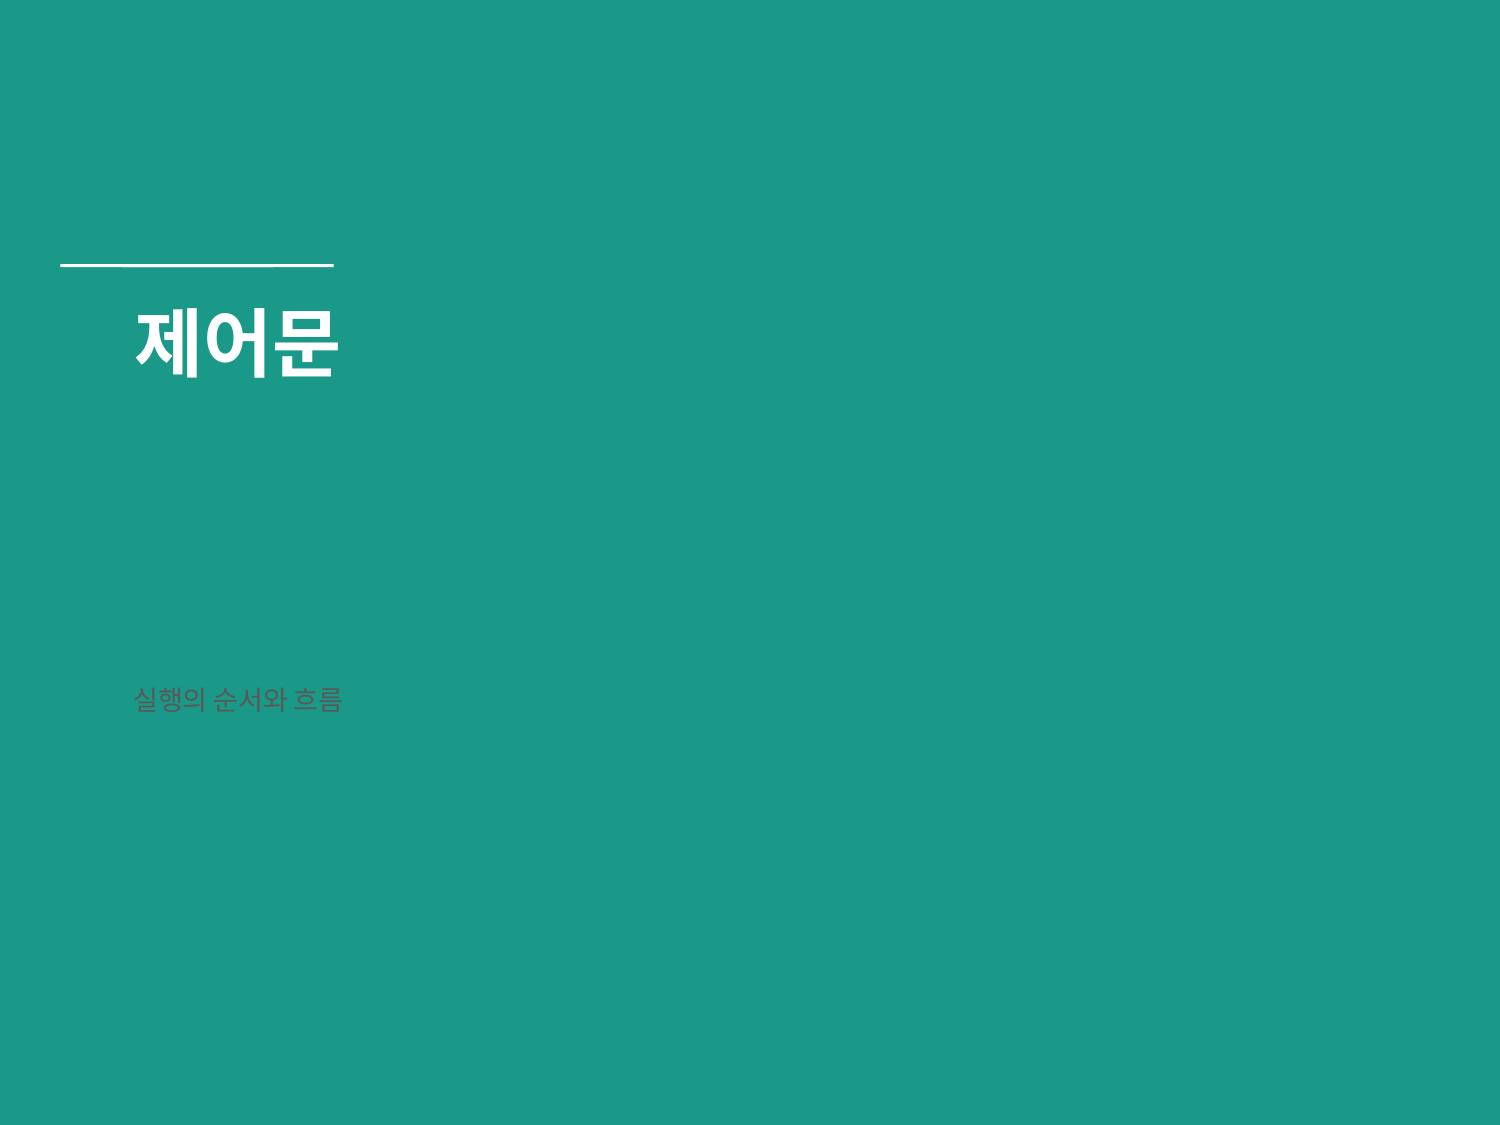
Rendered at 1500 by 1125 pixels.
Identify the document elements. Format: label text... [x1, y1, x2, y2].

title 제어문 [119, 289, 1381, 476]
list 실행의 순서와 흐름 [118, 476, 1394, 723]
